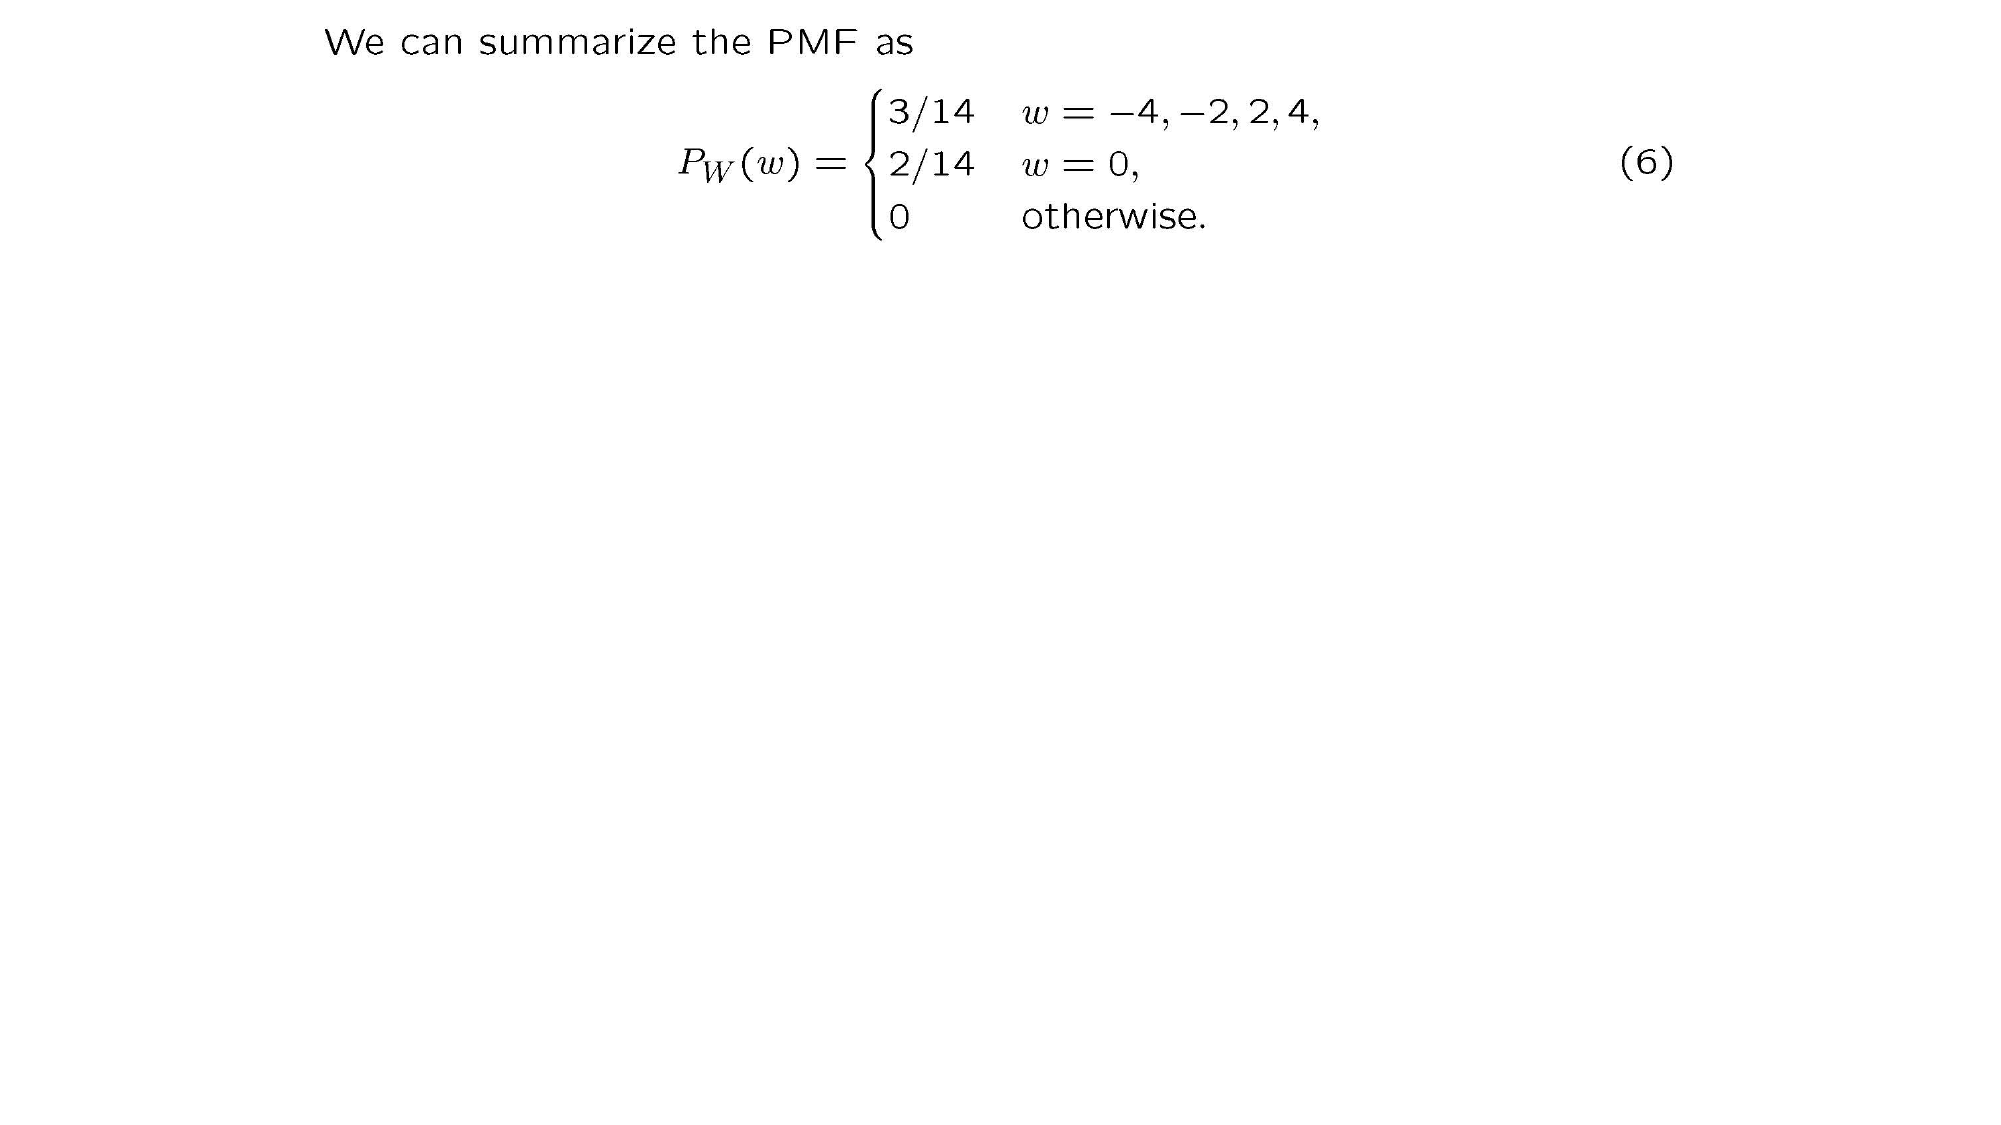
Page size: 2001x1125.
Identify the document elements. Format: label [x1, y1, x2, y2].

picture [271, 0, 1728, 1125]
